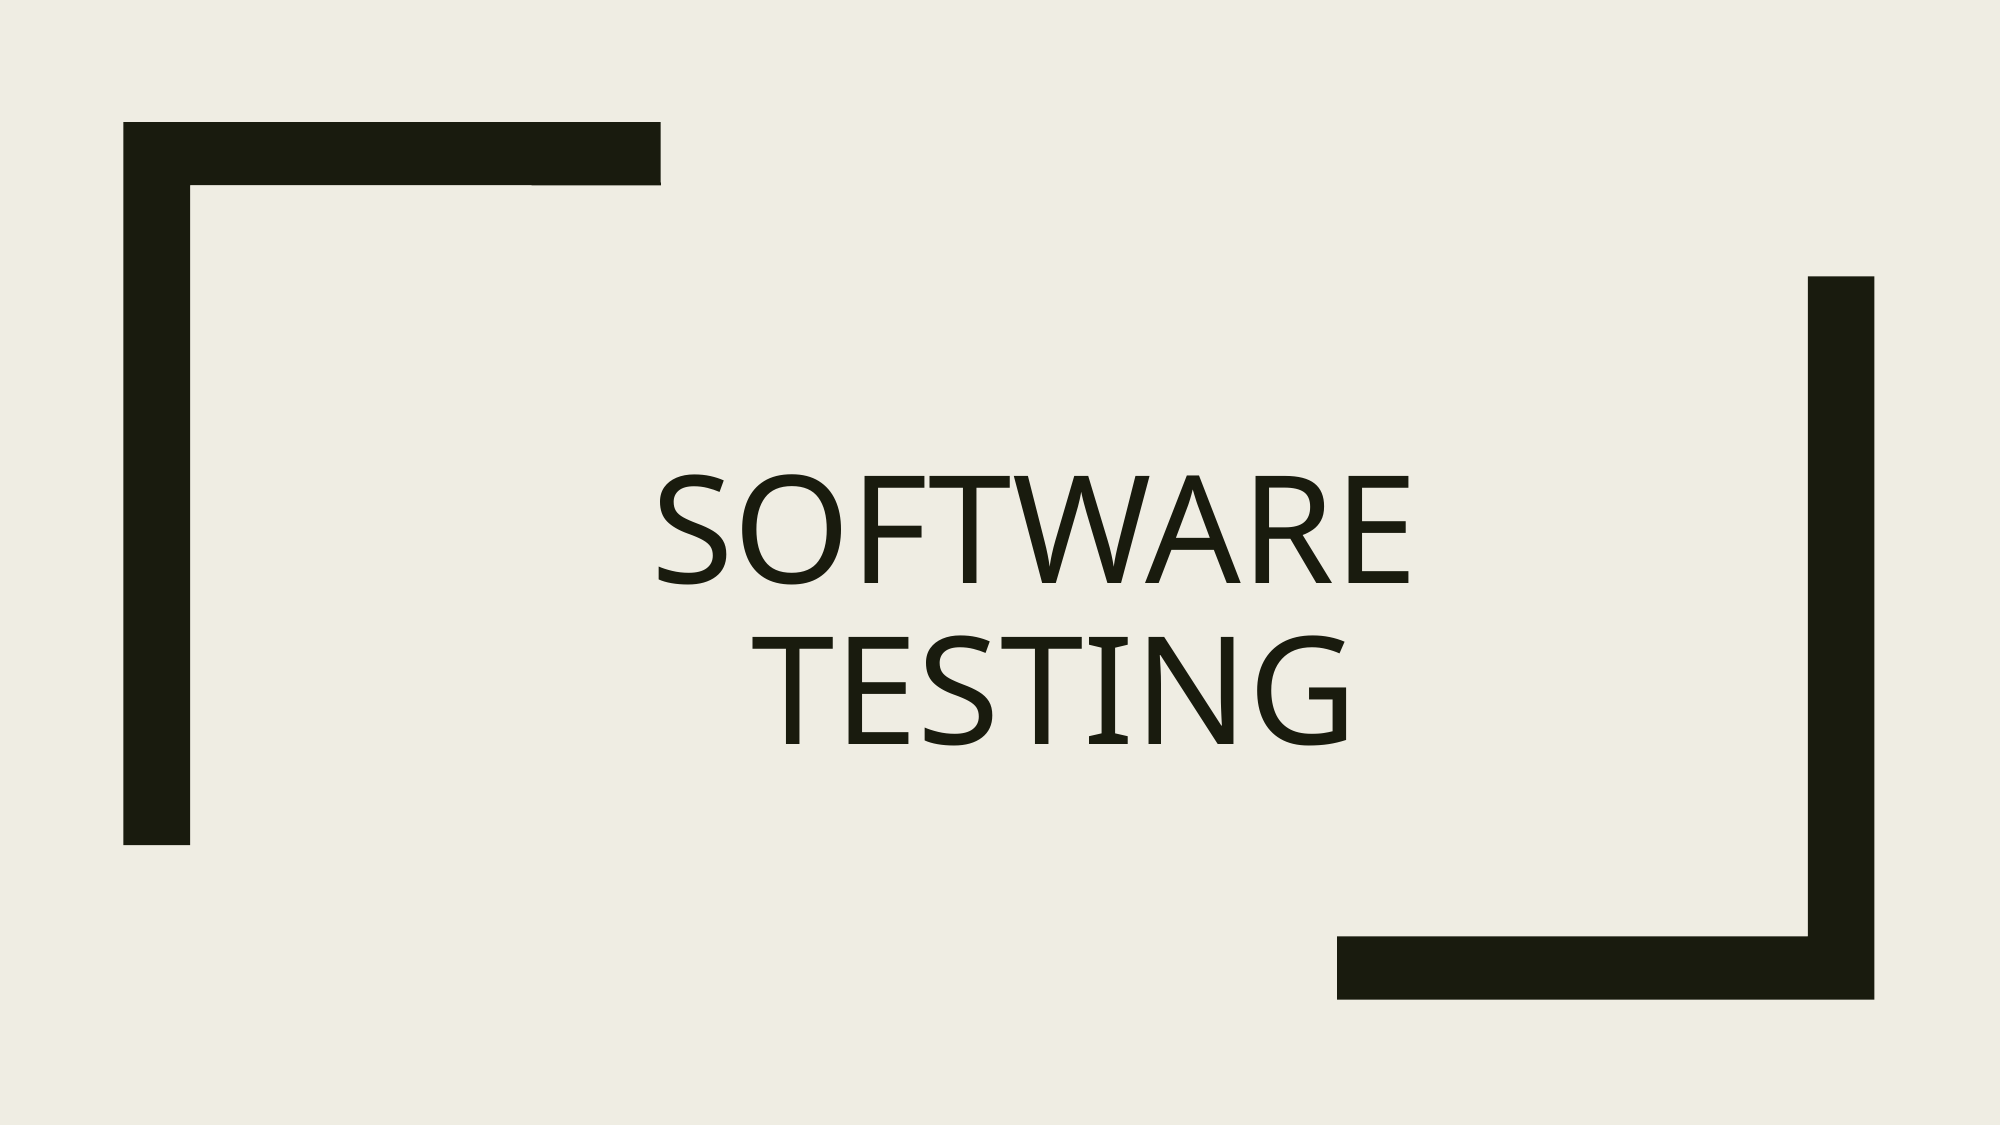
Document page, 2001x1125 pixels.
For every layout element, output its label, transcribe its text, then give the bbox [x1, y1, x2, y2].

title Software TESTING [314, 293, 1756, 784]
